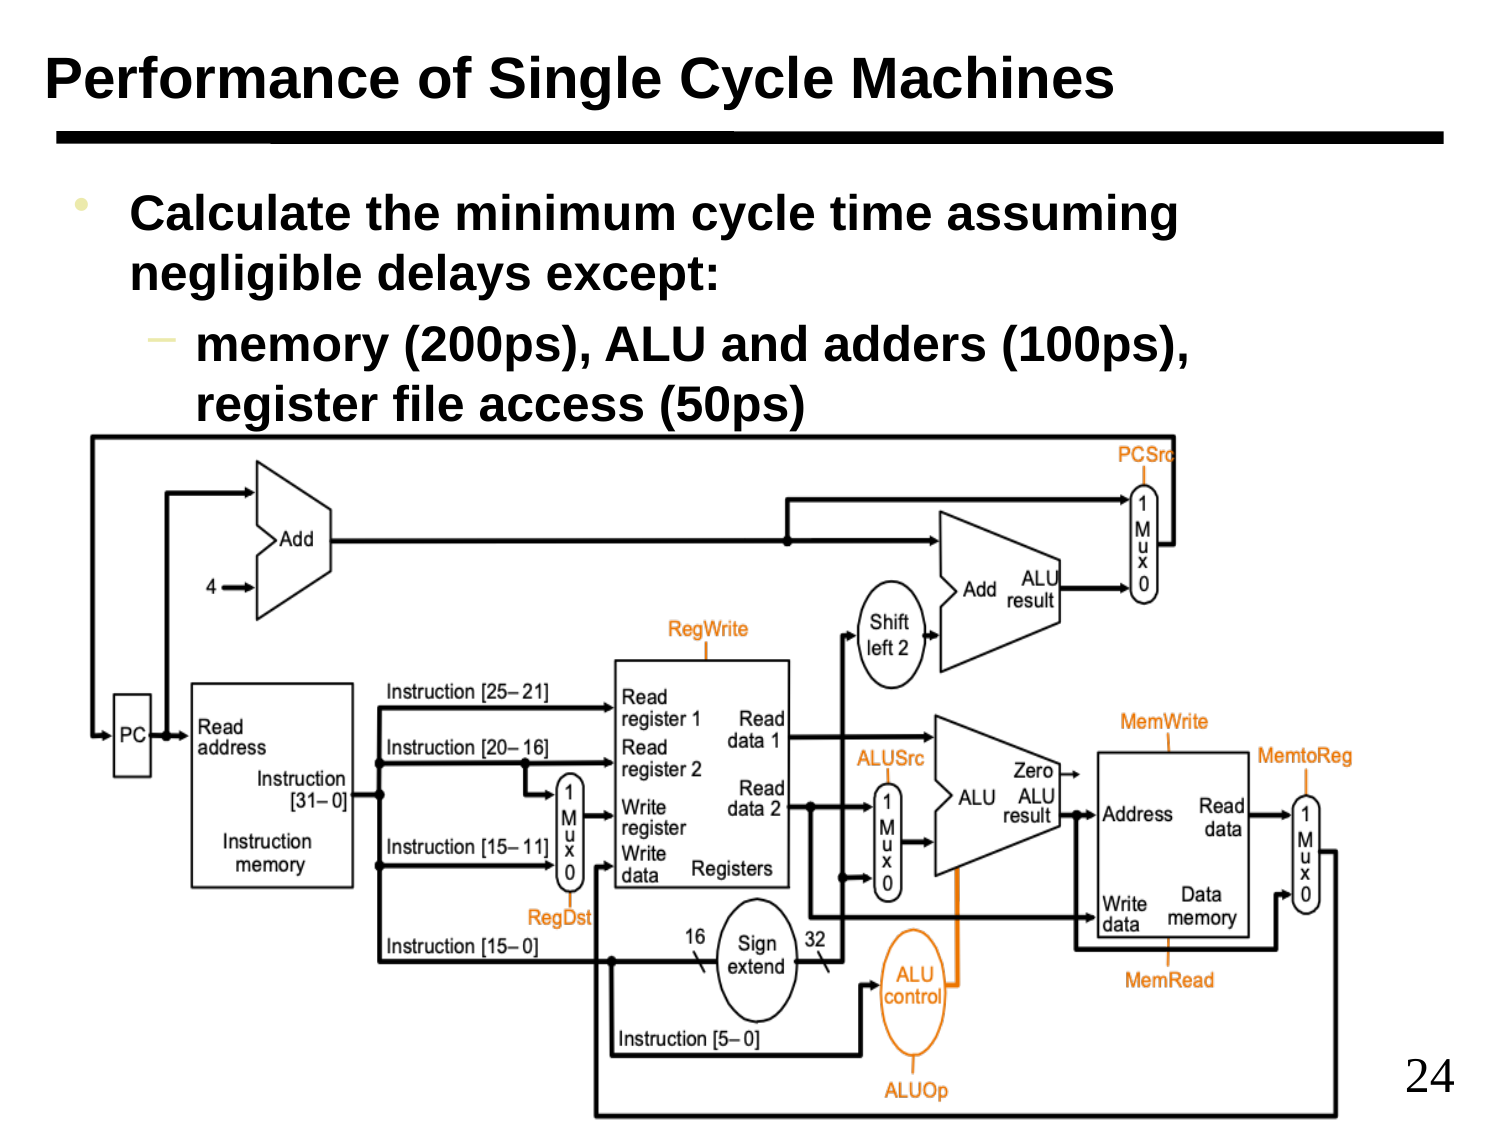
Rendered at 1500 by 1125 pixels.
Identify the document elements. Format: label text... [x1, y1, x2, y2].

slide_number 24 [1397, 1034, 1465, 1105]
title Performance of Single Cycle Machines [36, 24, 1288, 126]
picture [88, 432, 1354, 1125]
list Calculate the minimum cycle time assuming negligible delays except: memory (200ps), ALU and adders (100ps), register file access (50ps) [65, 173, 1392, 800]
